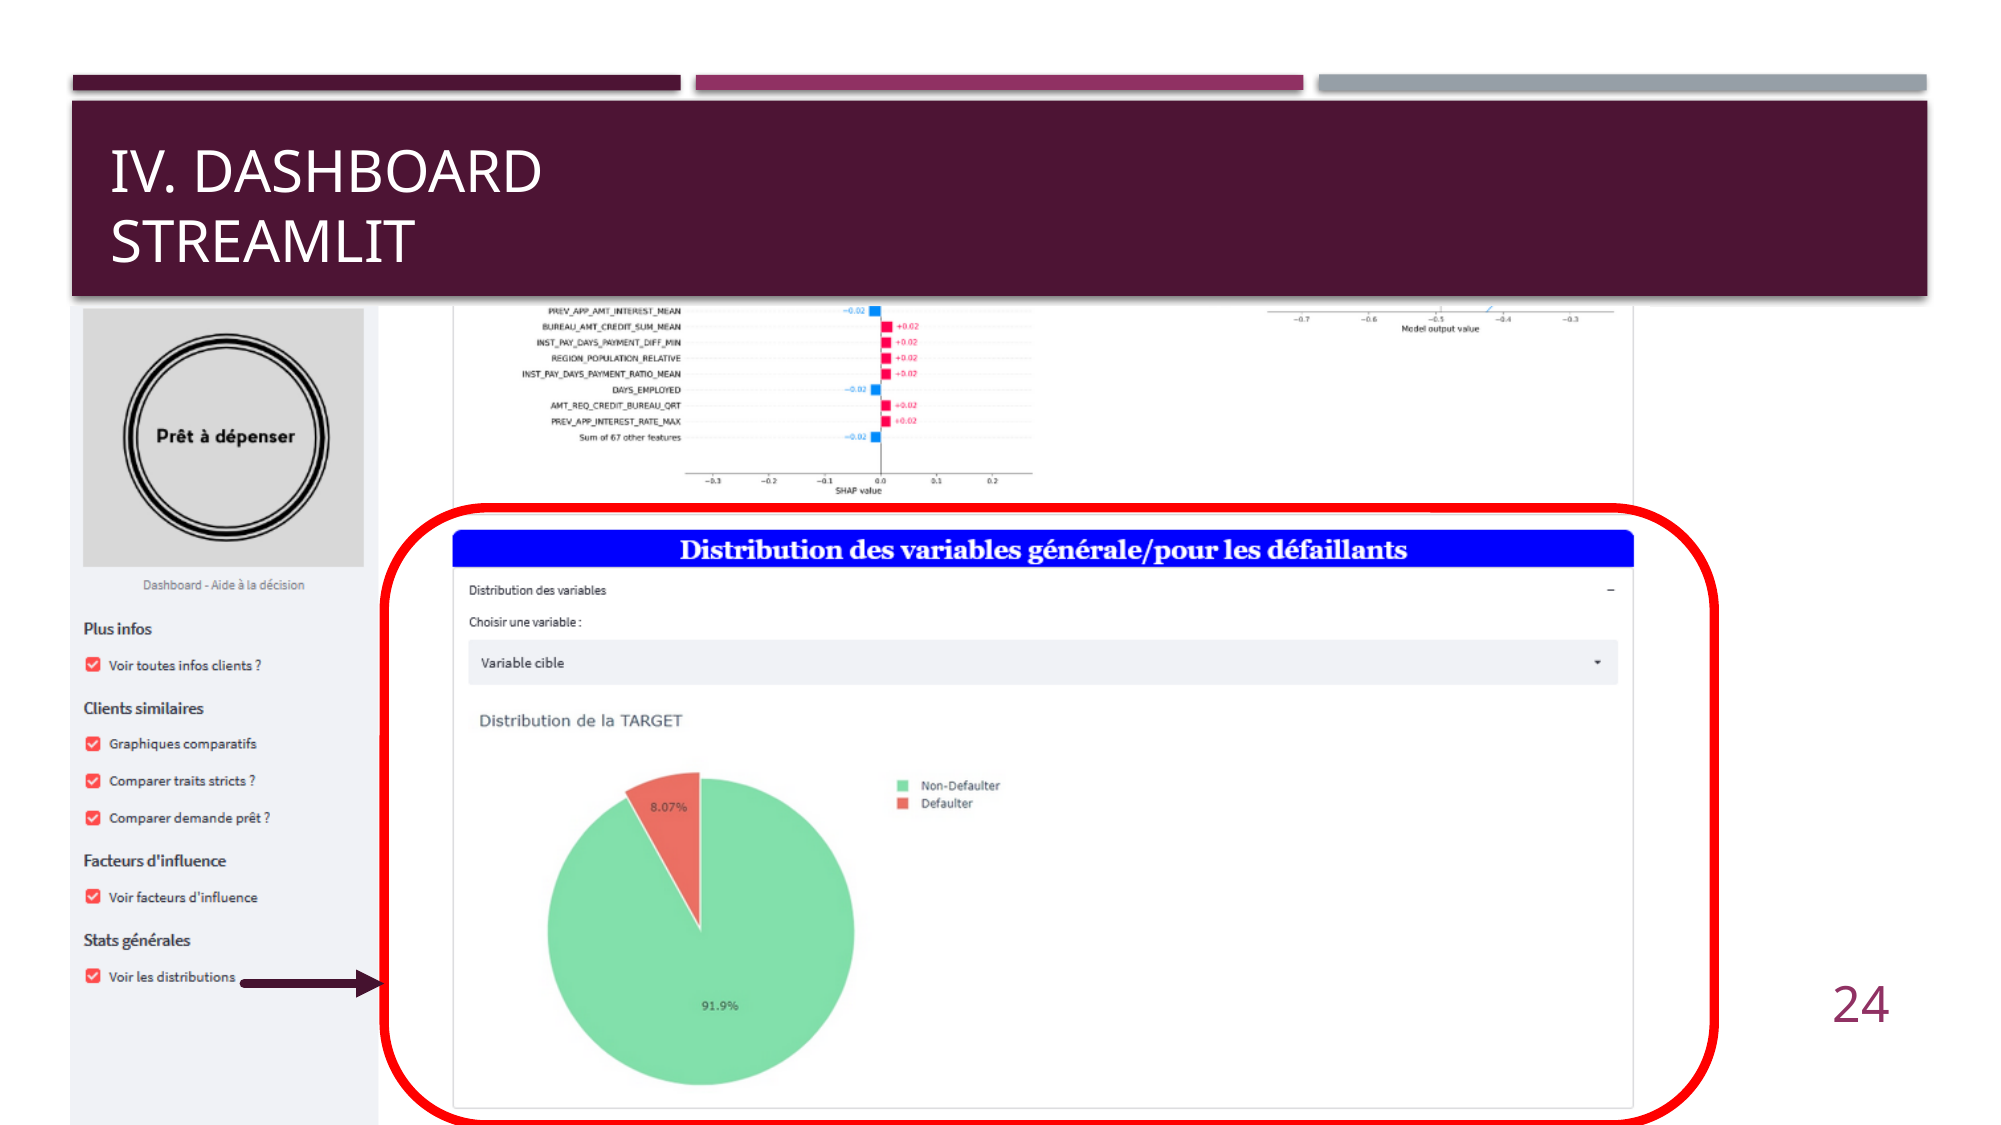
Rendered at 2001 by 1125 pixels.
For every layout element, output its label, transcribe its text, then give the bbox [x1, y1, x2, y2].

title IV. DASHBOARD Streamlit [95, 115, 1905, 282]
picture [70, 306, 1651, 1125]
slide_number 24 [1732, 977, 1905, 1037]
text_box [1655, 515, 1717, 1118]
